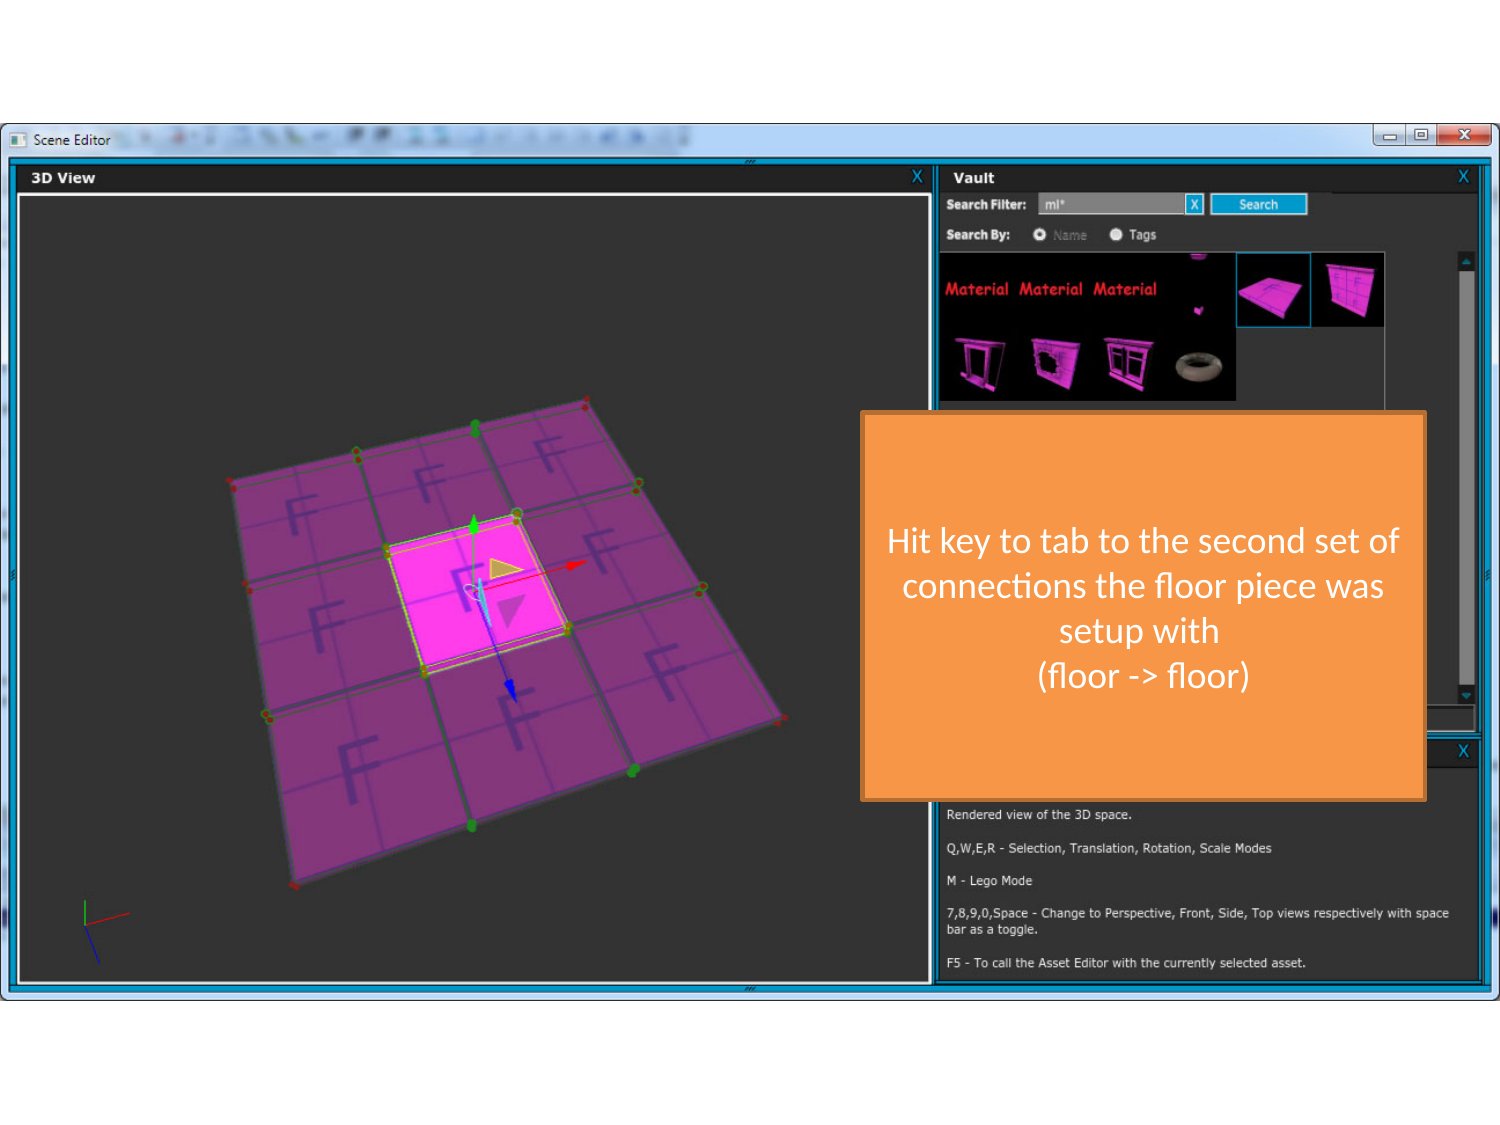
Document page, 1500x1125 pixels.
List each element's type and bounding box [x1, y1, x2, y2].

picture [0, 123, 1500, 1002]
